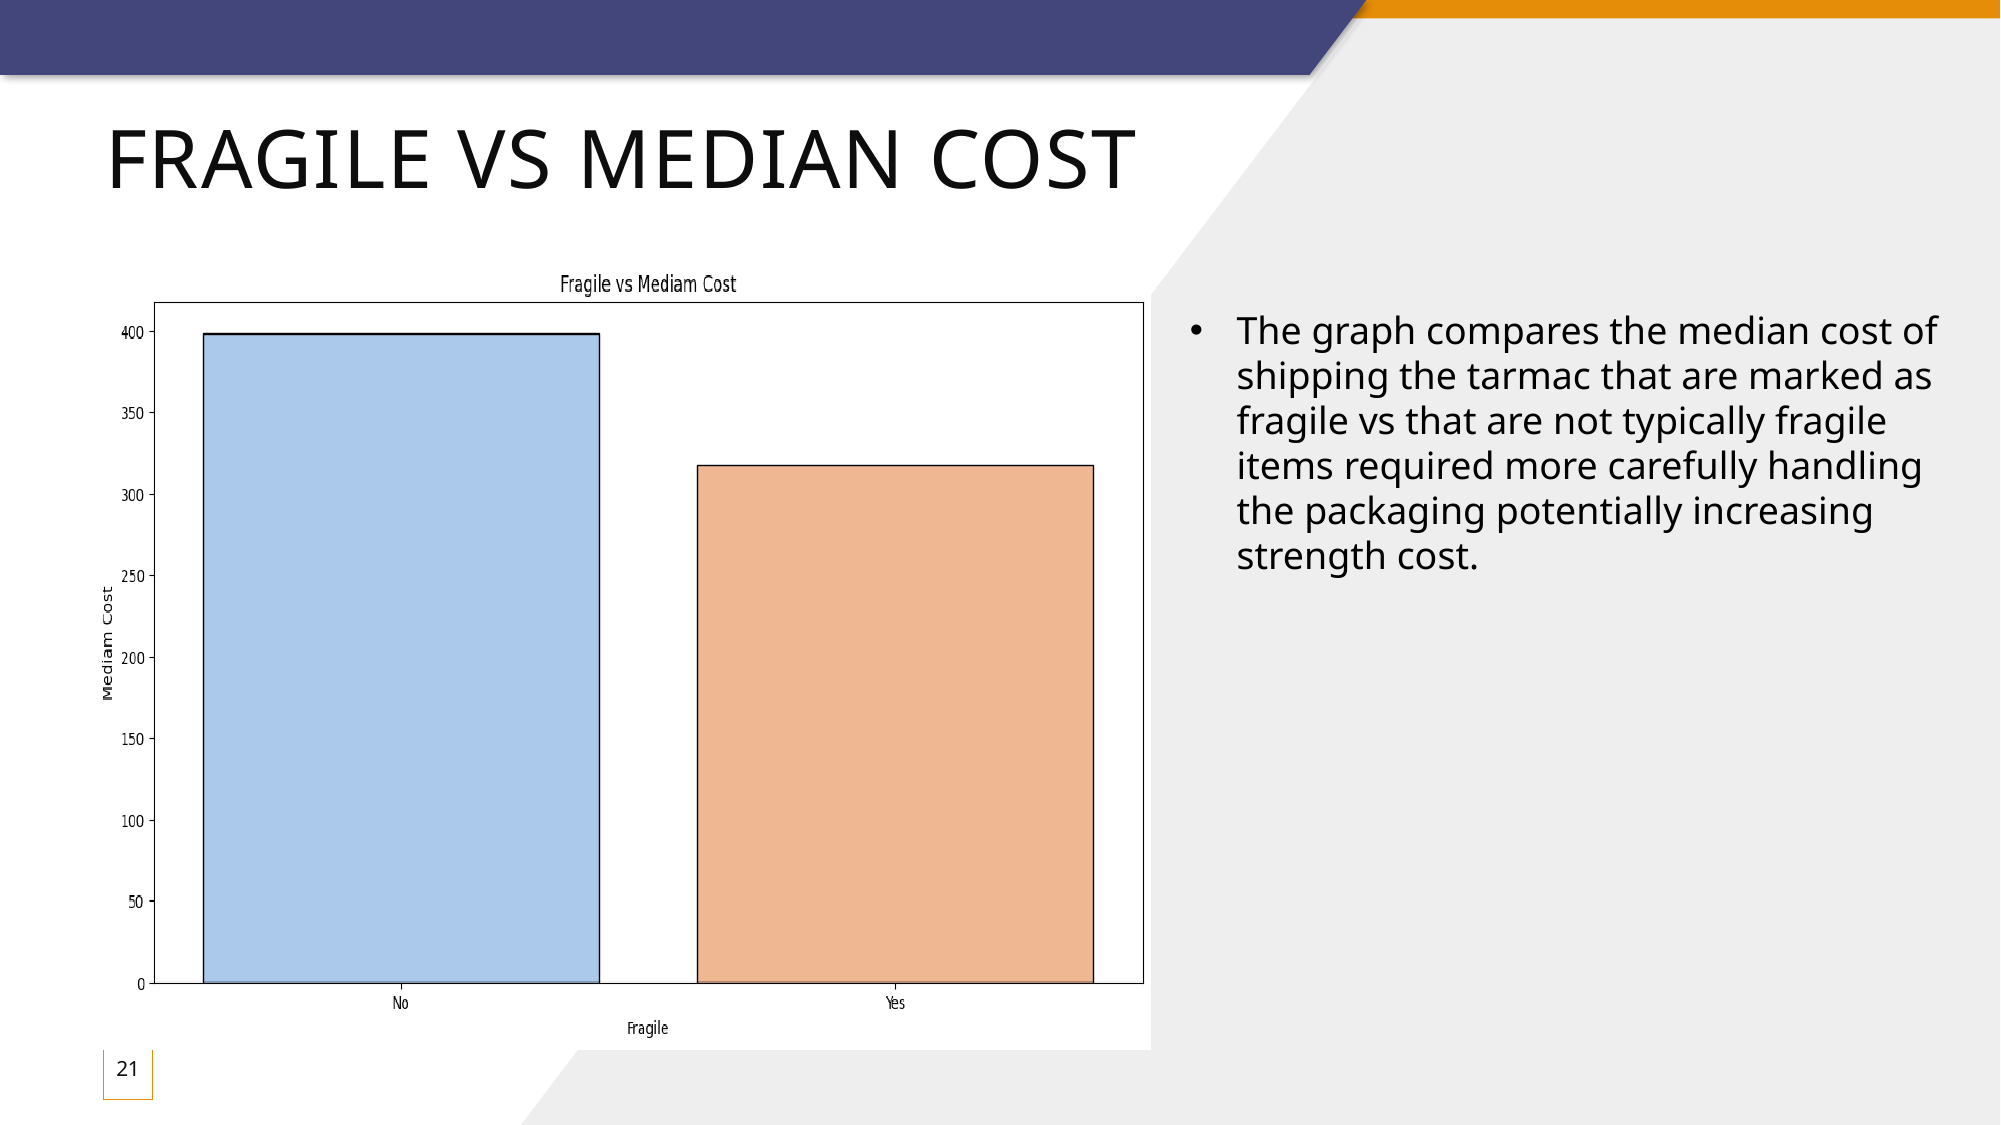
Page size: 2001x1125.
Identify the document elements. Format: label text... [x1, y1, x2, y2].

text_box The graph compares the median cost of shipping the tarmac that are marked as fragile vs that are not typically fragile items required more carefully handling the packaging potentially increasing strength cost. [1175, 299, 1963, 810]
picture [93, 262, 1151, 1051]
title Fragile vs Median Cost [90, 99, 1863, 213]
slide_number 21 [103, 1060, 153, 1100]
